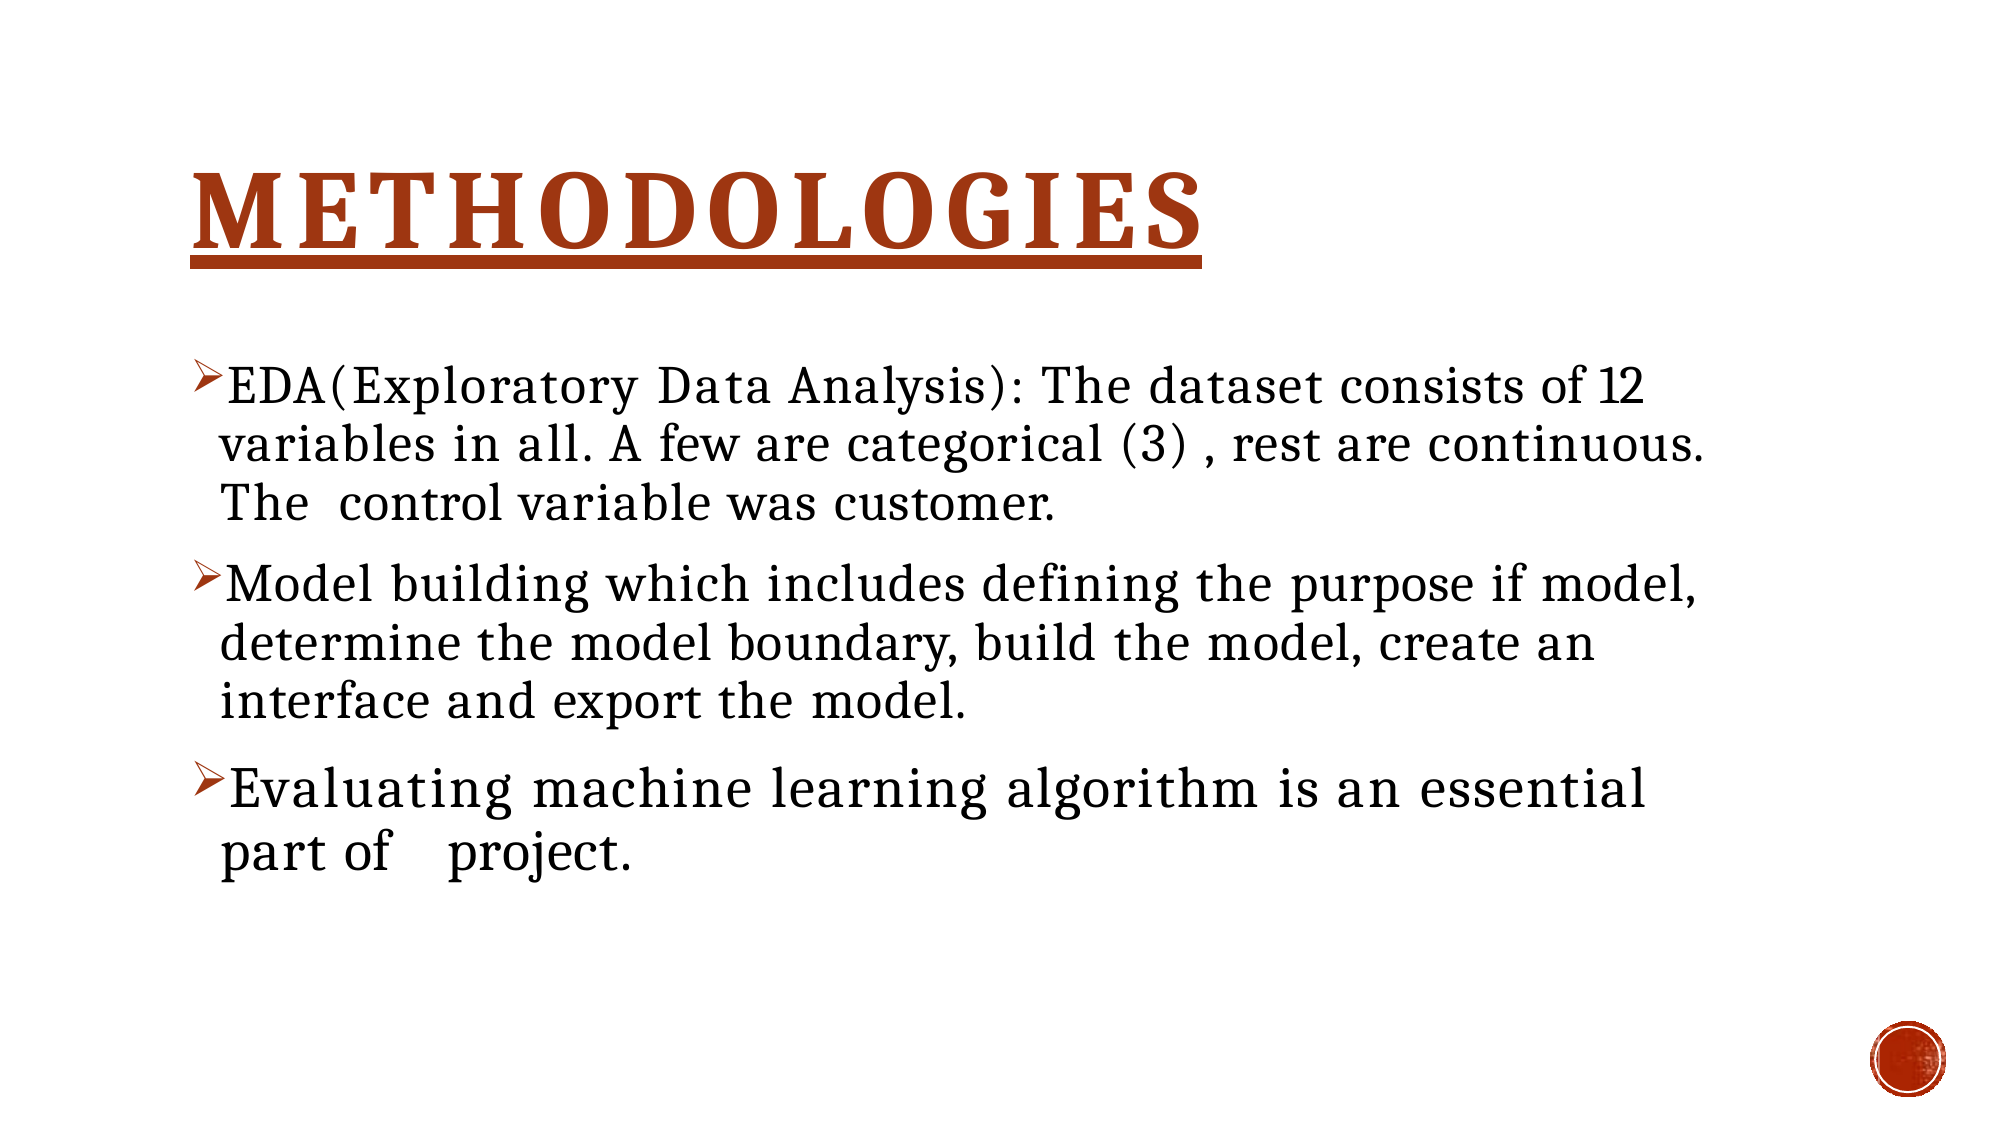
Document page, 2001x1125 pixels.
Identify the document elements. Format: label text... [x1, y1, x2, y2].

text_box EDA(Exploratory Data Analysis): The dataset consists of 12 variables in all. A few are categorical (3) , rest are continuous. The control variable was customer. Model building which includes defining the purpose if model, determine the model boundary, build the model, create an interface and export the model. Evaluating machine learning algorithm is an essential part of project. [188, 345, 1786, 883]
title METHODOLOGIES [188, 133, 1260, 324]
picture [1870, 1021, 1946, 1097]
